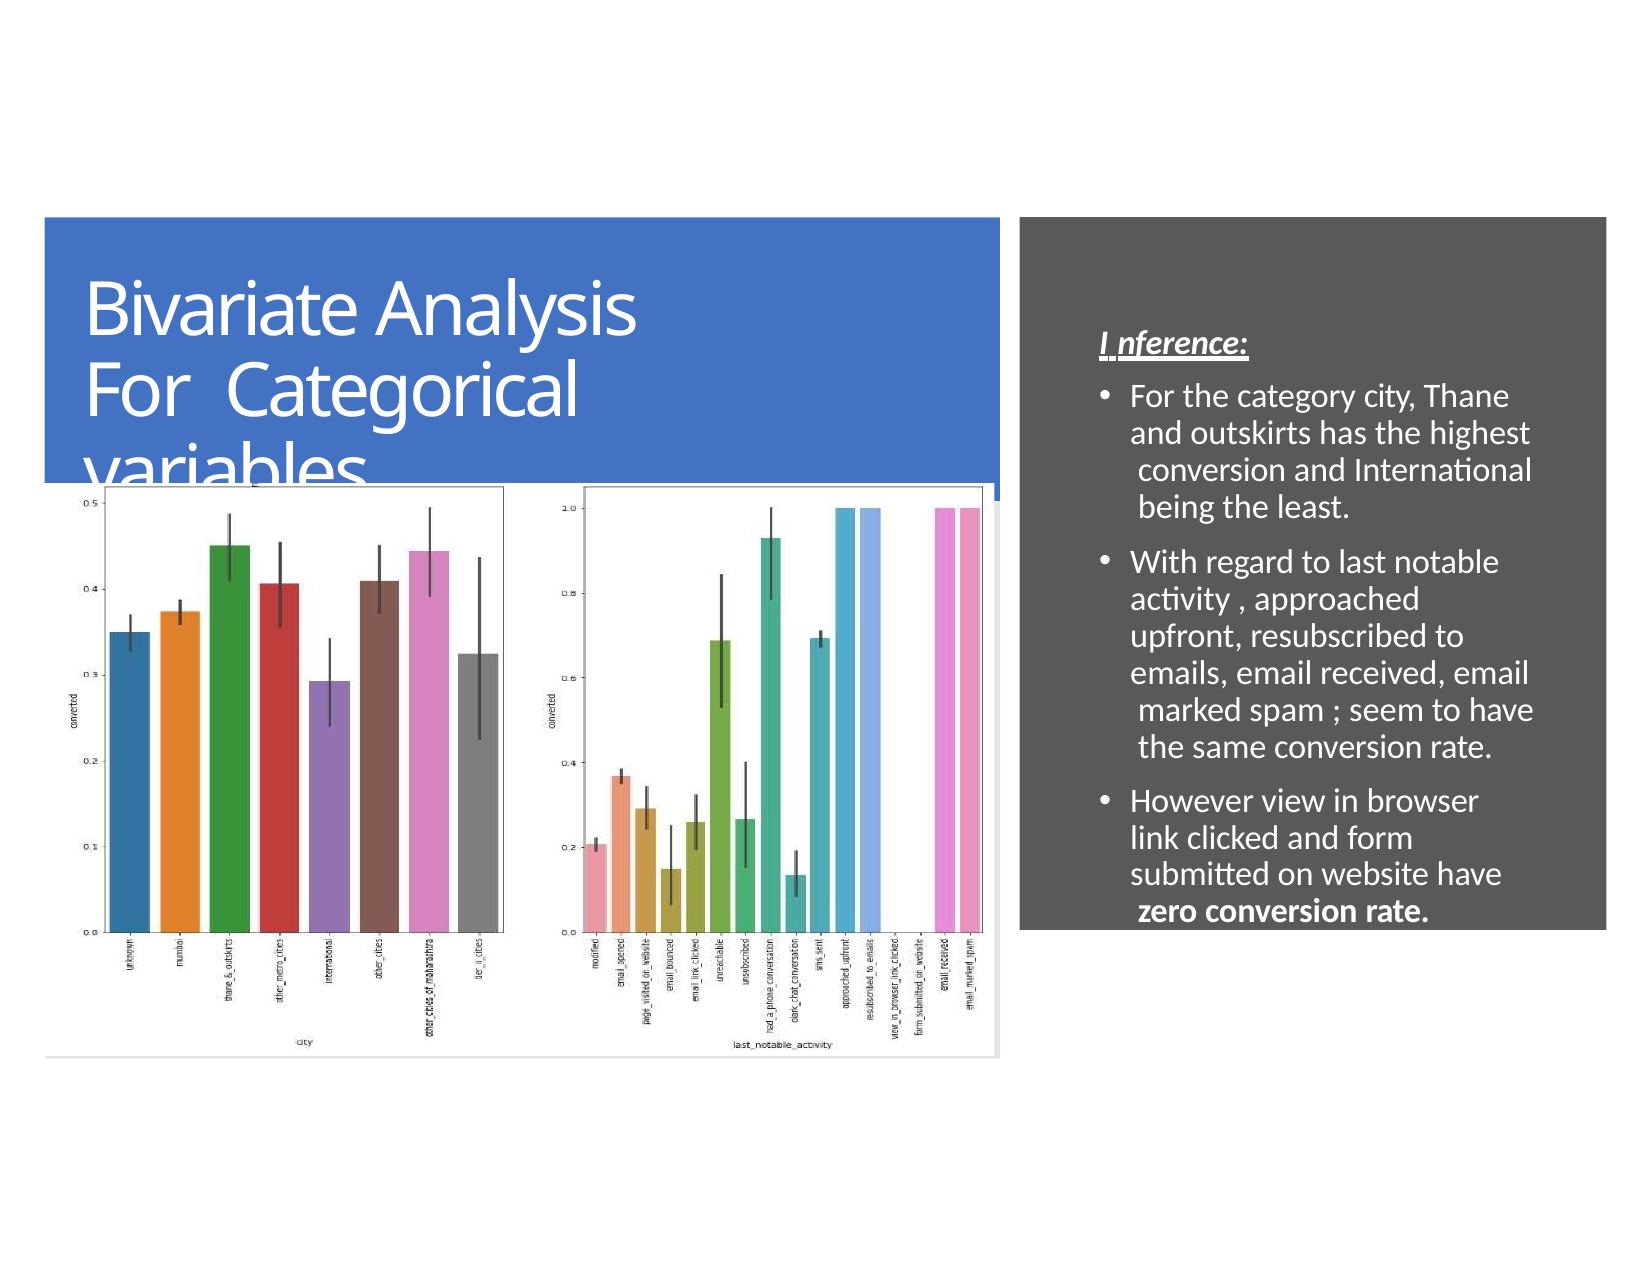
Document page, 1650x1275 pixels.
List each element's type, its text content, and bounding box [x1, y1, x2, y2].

text_box I nference: For the category city, Thane and outskirts has the highest conversion and International being the least. With regard to last notable activity , approached upfront, resubscribed to emails, email received, email marked spam ; seem to have the same conversion rate. However view in browser link clicked and form submitted on website have zero conversion rate. [1019, 217, 1607, 930]
title Bivariate Analysis For Categorical variables [44, 217, 1000, 482]
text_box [39, 483, 1001, 1059]
